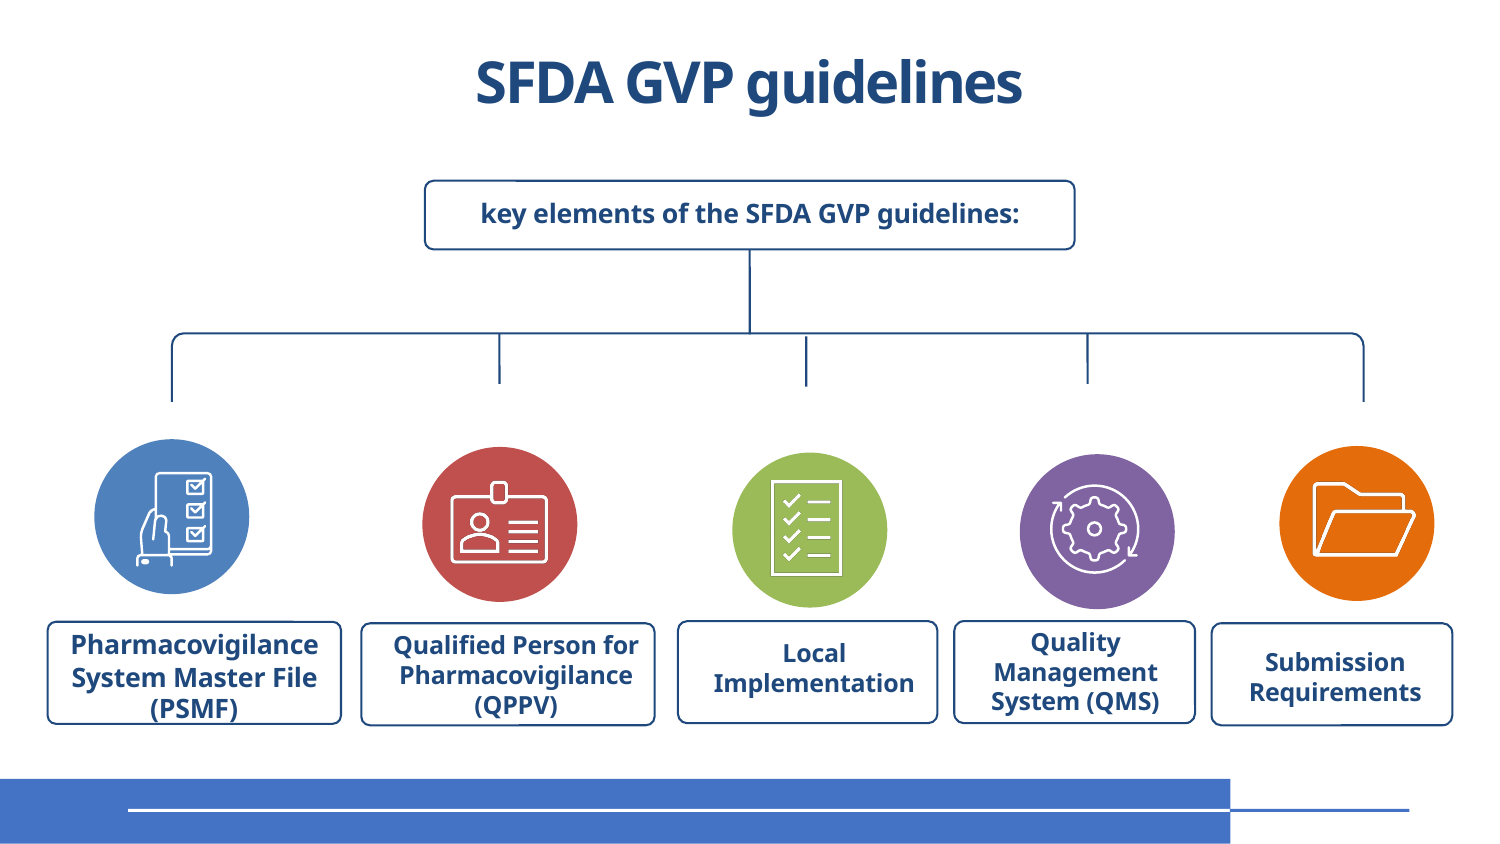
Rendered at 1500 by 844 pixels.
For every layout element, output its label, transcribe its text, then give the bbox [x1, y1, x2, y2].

text_box Quality Management System (QMS) [956, 618, 1195, 724]
text_box [865, 475, 888, 584]
text_box Local Implementation [691, 629, 938, 705]
text_box [1318, 591, 1395, 601]
picture [441, 464, 558, 580]
text_box [452, 446, 548, 463]
text_box [1279, 476, 1295, 571]
text_box [760, 452, 860, 471]
picture [749, 471, 863, 585]
text_box [455, 588, 545, 602]
text_box [562, 478, 578, 571]
text_box [1019, 454, 1175, 610]
text_box [766, 594, 854, 608]
text_box key elements of the SFDA GVP guidelines: [438, 189, 1061, 237]
text_box [1320, 445, 1394, 455]
text_box [424, 180, 1075, 250]
text_box [1061, 496, 1128, 562]
text_box [1050, 501, 1126, 574]
text_box SFDA GVP guidelines [93, 37, 1407, 122]
text_box [732, 489, 744, 571]
text_box [677, 621, 938, 724]
text_box [171, 333, 1364, 402]
text_box [361, 623, 372, 726]
text_box Pharmacovigilance System Master File (PSMF) [37, 621, 352, 732]
text_box [422, 480, 436, 569]
text_box [94, 439, 250, 595]
text_box [1063, 484, 1140, 557]
picture [1301, 456, 1427, 583]
text_box Qualified Person for Pharmacovigilance (QPPV) [372, 622, 660, 728]
text_box [1211, 623, 1453, 726]
text_box [136, 471, 213, 567]
